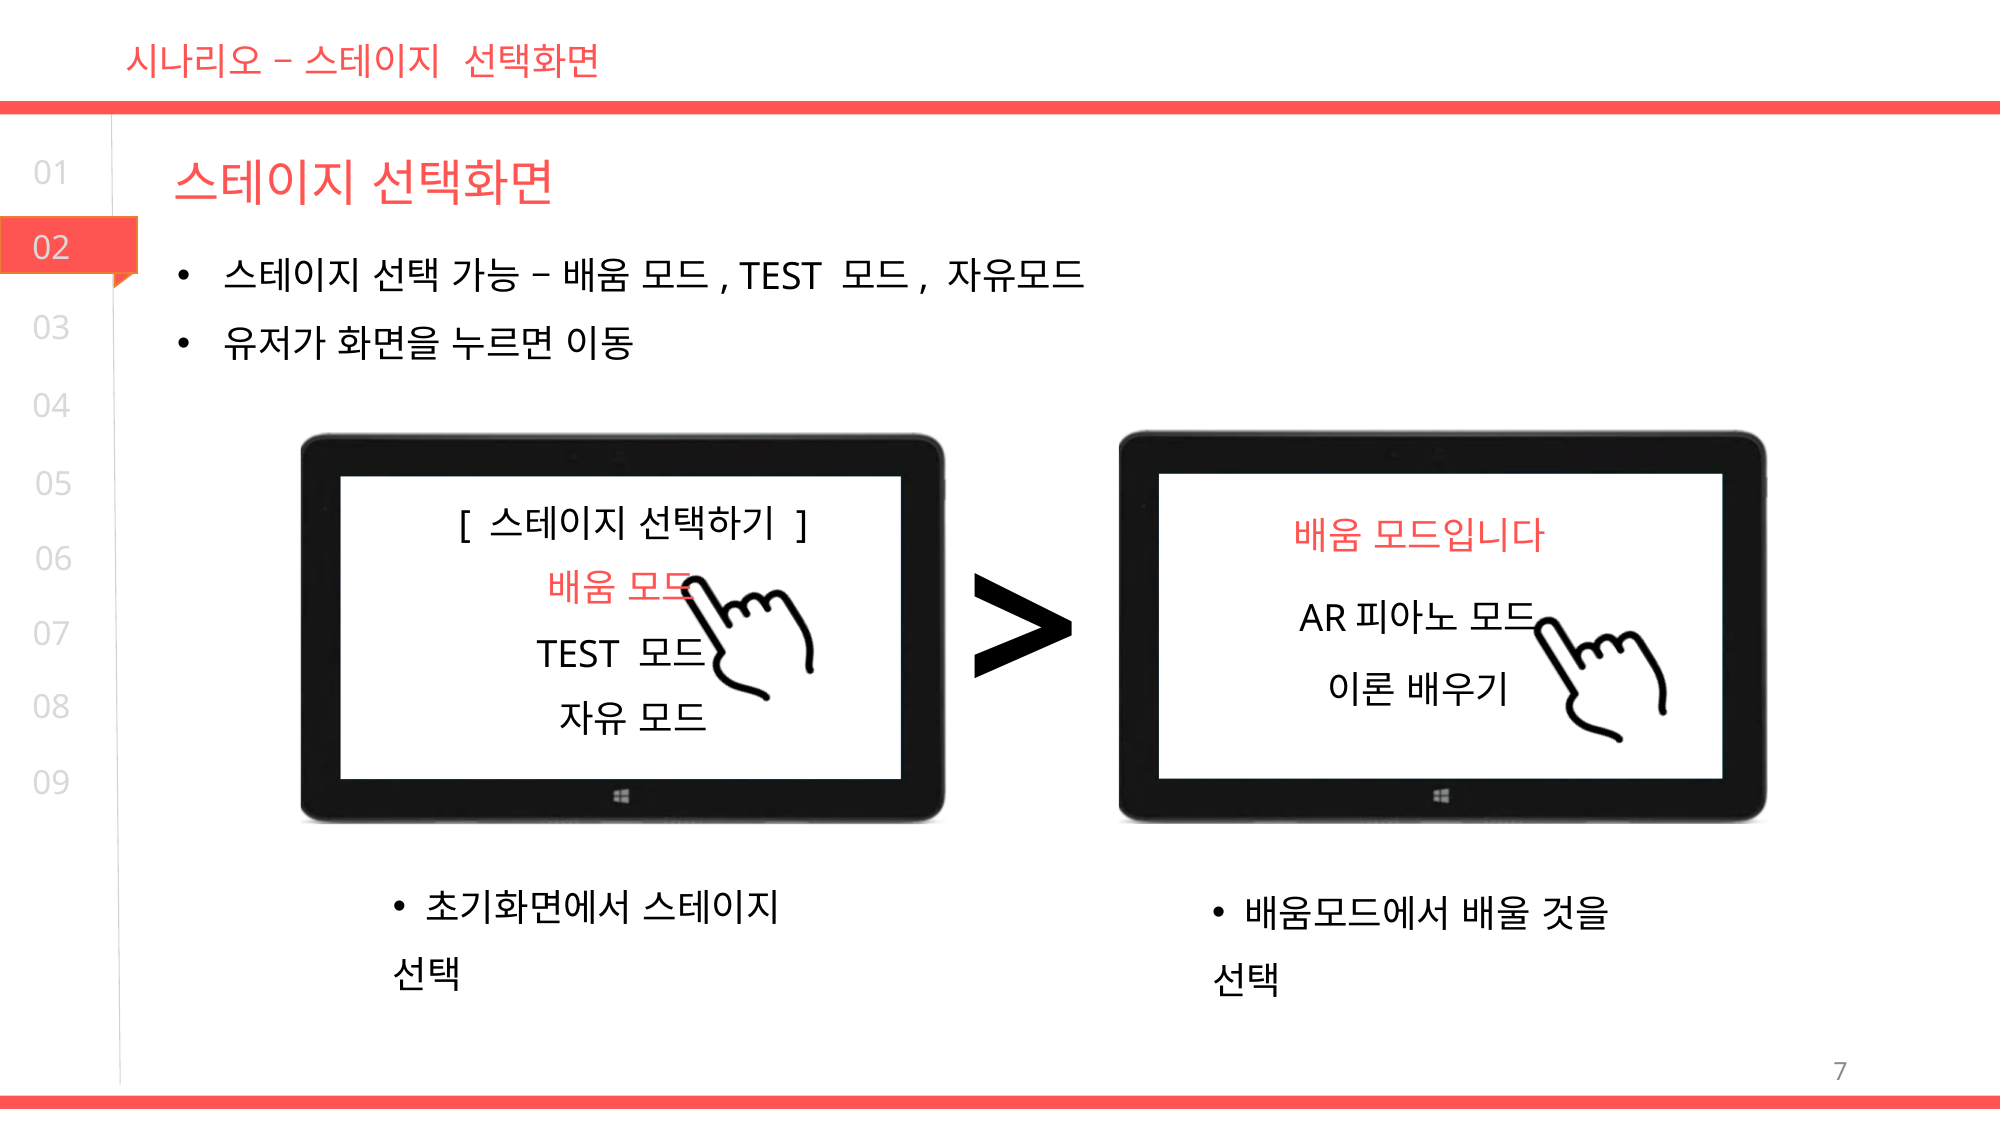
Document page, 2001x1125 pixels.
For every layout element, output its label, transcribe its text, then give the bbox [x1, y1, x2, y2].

text_box 05 [19, 454, 94, 510]
text_box 06 [19, 529, 94, 585]
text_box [271, 420, 1818, 843]
text_box 시나리오 – 스테이지 선택화면 [110, 30, 716, 91]
text_box 01 [18, 143, 93, 199]
text_box 08 [17, 677, 92, 733]
text_box [0, 1095, 2000, 1109]
text_box 초기화면에서 스테이지 선택 [378, 853, 869, 1070]
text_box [111, 101, 121, 216]
text_box 스테이지 선택화면 [158, 143, 716, 219]
text_box 09 [17, 754, 92, 809]
text_box 07 [17, 604, 92, 660]
slide_number 7 [1412, 1042, 1863, 1103]
text_box 03 [17, 298, 92, 354]
text_box 배움모드에서 배울 것을 선택 [1197, 859, 1688, 1008]
text_box [121, 101, 2000, 115]
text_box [0, 216, 137, 287]
text_box 스테이지 선택 가능 – 배움 모드, TEST 모드, 자유모드 유저가 화면을 누르면 이동 [162, 222, 1270, 373]
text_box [111, 287, 121, 1085]
picture [1506, 589, 1679, 753]
text_box [0, 101, 111, 115]
text_box 04 [17, 376, 92, 432]
